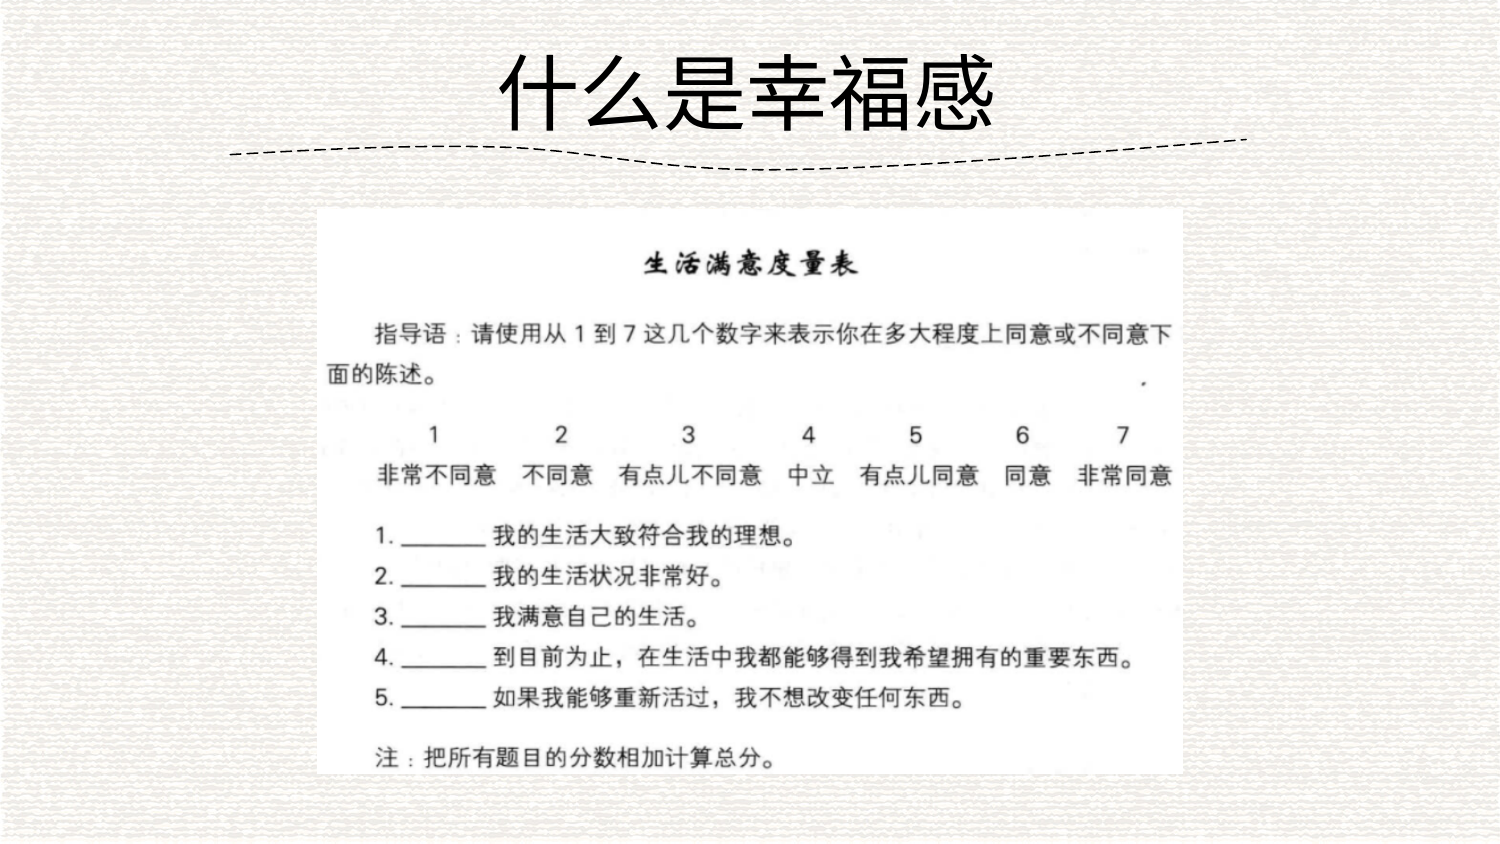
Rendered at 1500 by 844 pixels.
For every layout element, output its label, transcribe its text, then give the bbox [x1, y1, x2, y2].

picture [0, 0, 1500, 844]
text_box 什么是幸福感 [482, 33, 1101, 149]
text_box [228, 137, 1249, 172]
